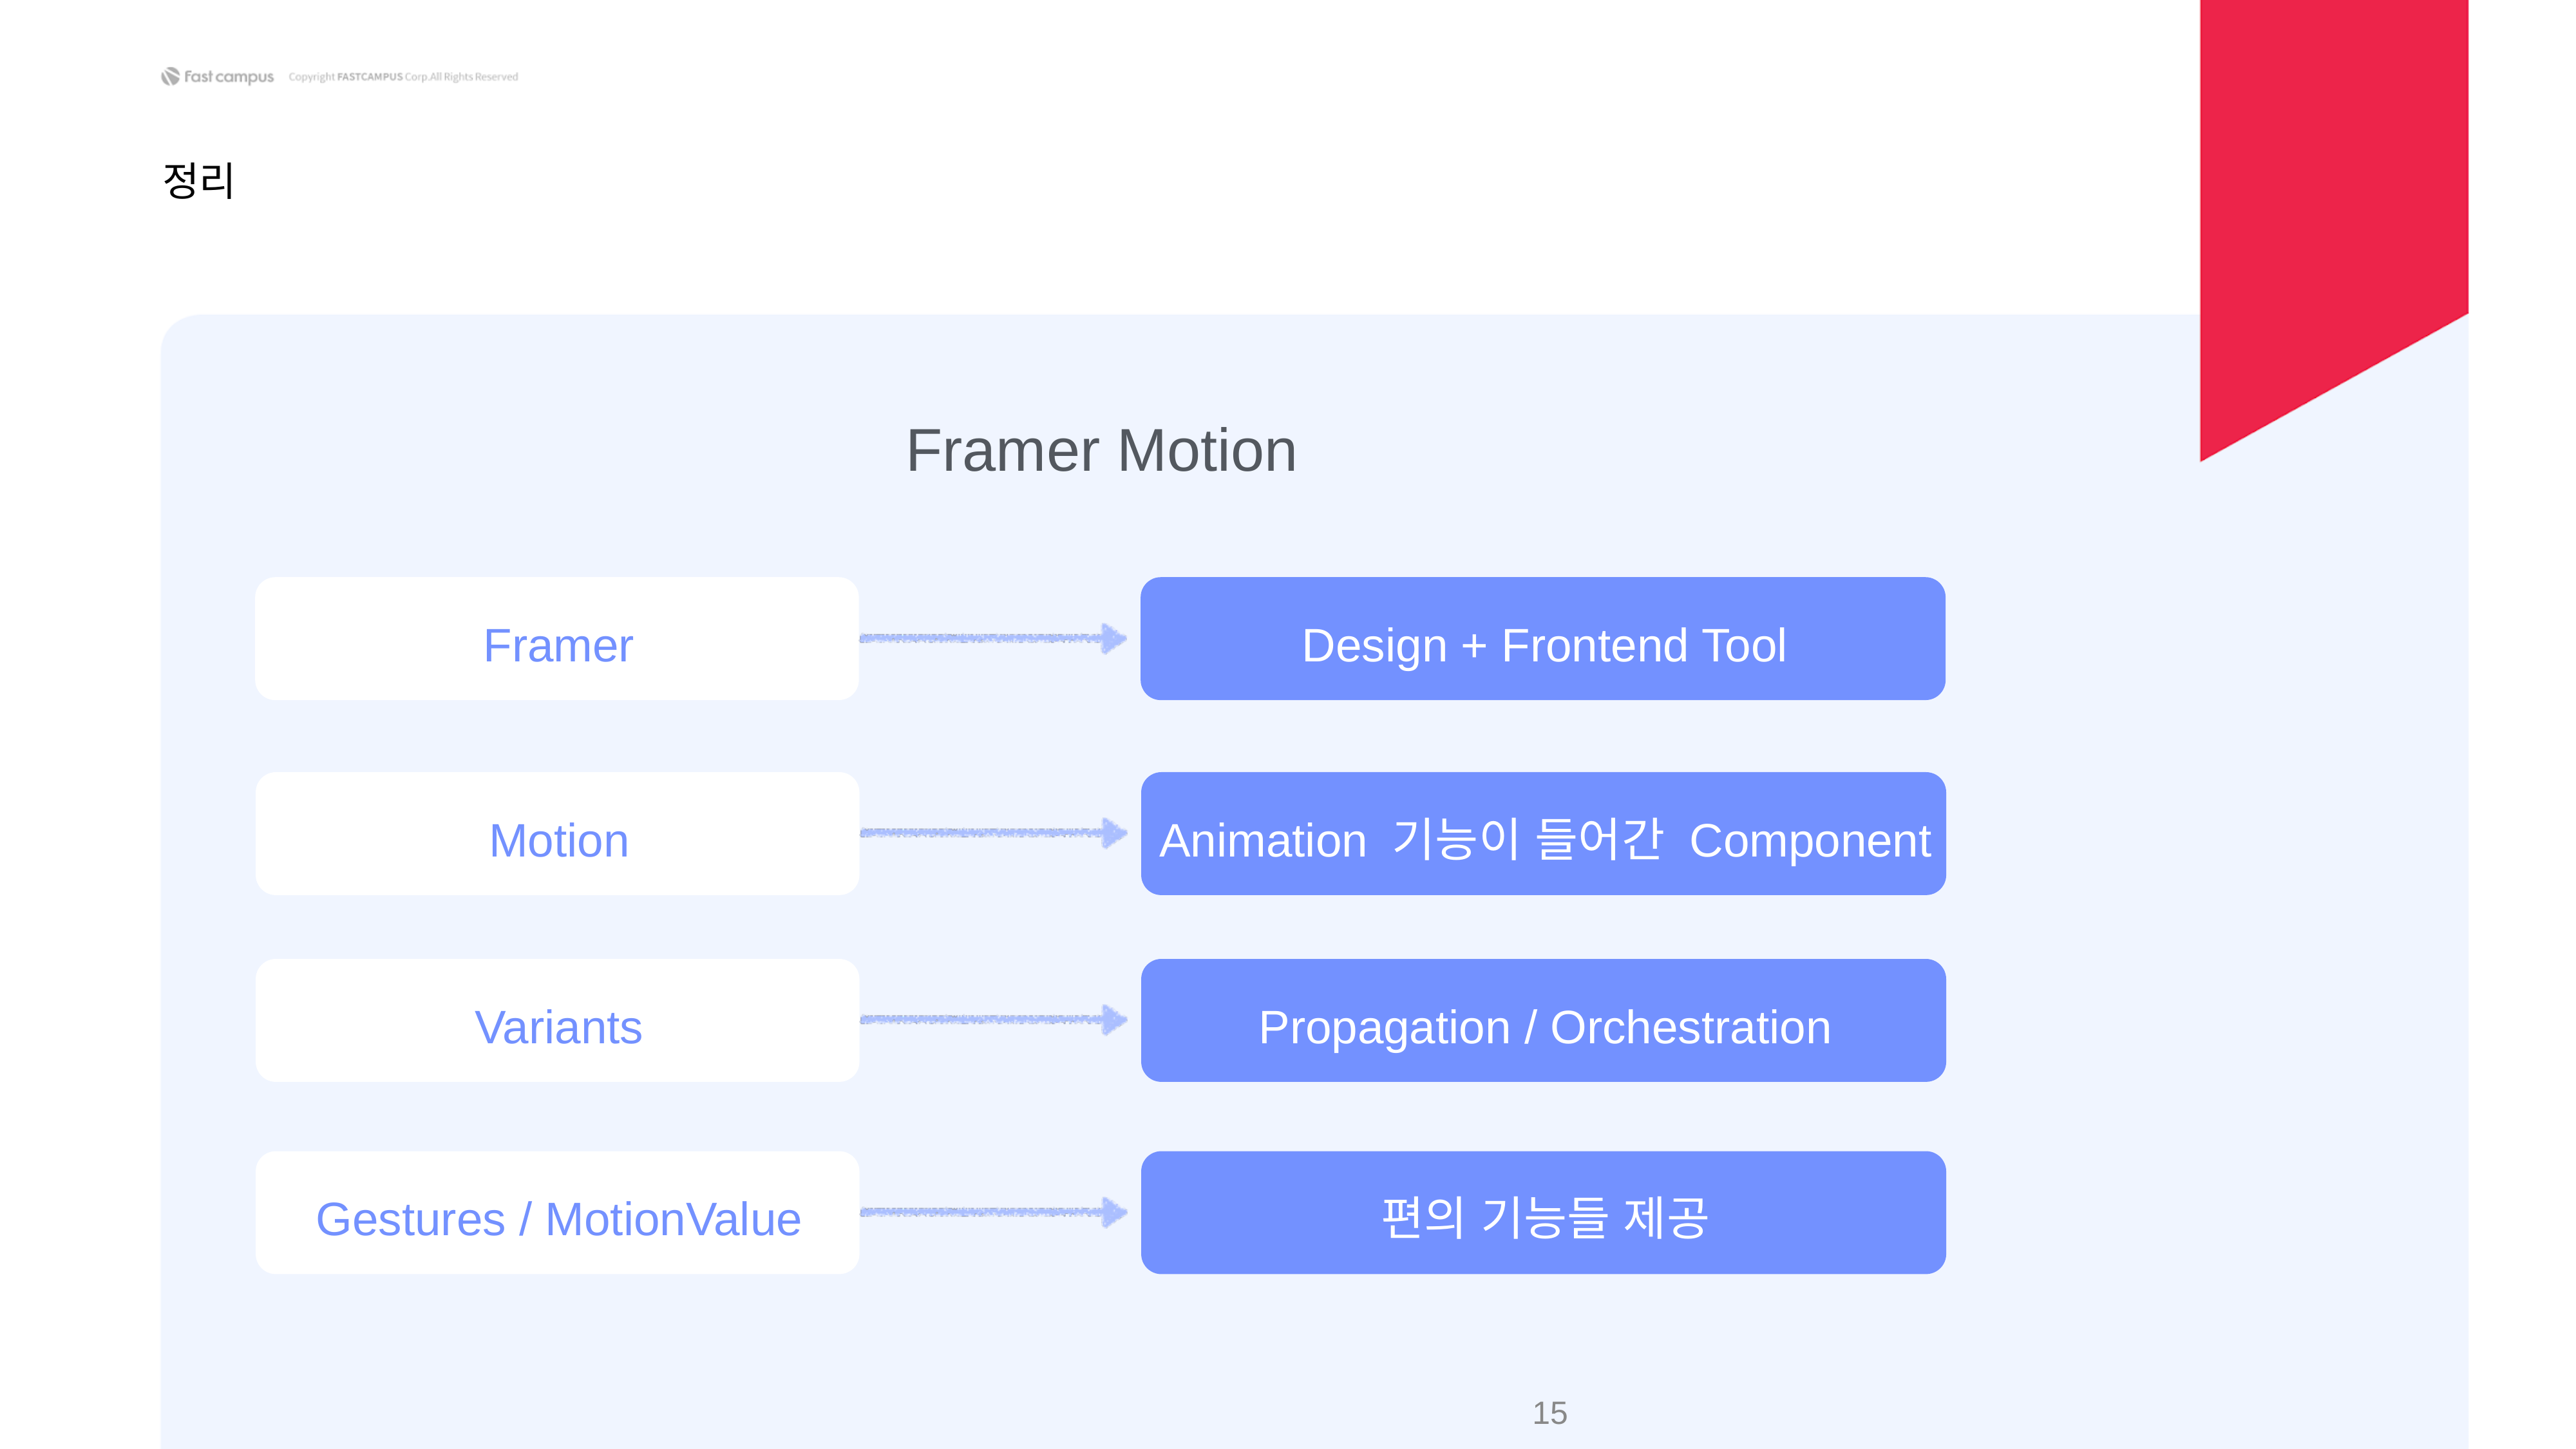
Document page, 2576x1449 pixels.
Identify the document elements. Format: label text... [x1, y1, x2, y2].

text_box Propagation / Orchestration [1143, 995, 1948, 1055]
text_box Variants [258, 995, 862, 1055]
text_box [256, 772, 860, 895]
picture [0, 0, 2576, 1449]
text_box Design + Frontend Tool [1142, 613, 1948, 673]
slide_number ‹#› [998, 1372, 1578, 1449]
text_box 정리 [160, 154, 631, 269]
text_box [256, 959, 860, 1082]
text_box [1141, 577, 1946, 701]
text_box [256, 1151, 860, 1274]
text_box 편의 기능들 제공 [1143, 1187, 1948, 1247]
text_box Framer [257, 613, 861, 673]
text_box Motion [258, 808, 862, 868]
text_box Animation 기능이 들어간 Component [1143, 808, 1948, 868]
text_box [1141, 772, 1947, 895]
text_box [1141, 959, 1947, 1082]
text_box Framer Motion [254, 409, 1949, 486]
text_box [255, 577, 859, 701]
text_box Gestures / MotionValue [258, 1187, 862, 1247]
text_box [1141, 1151, 1947, 1274]
